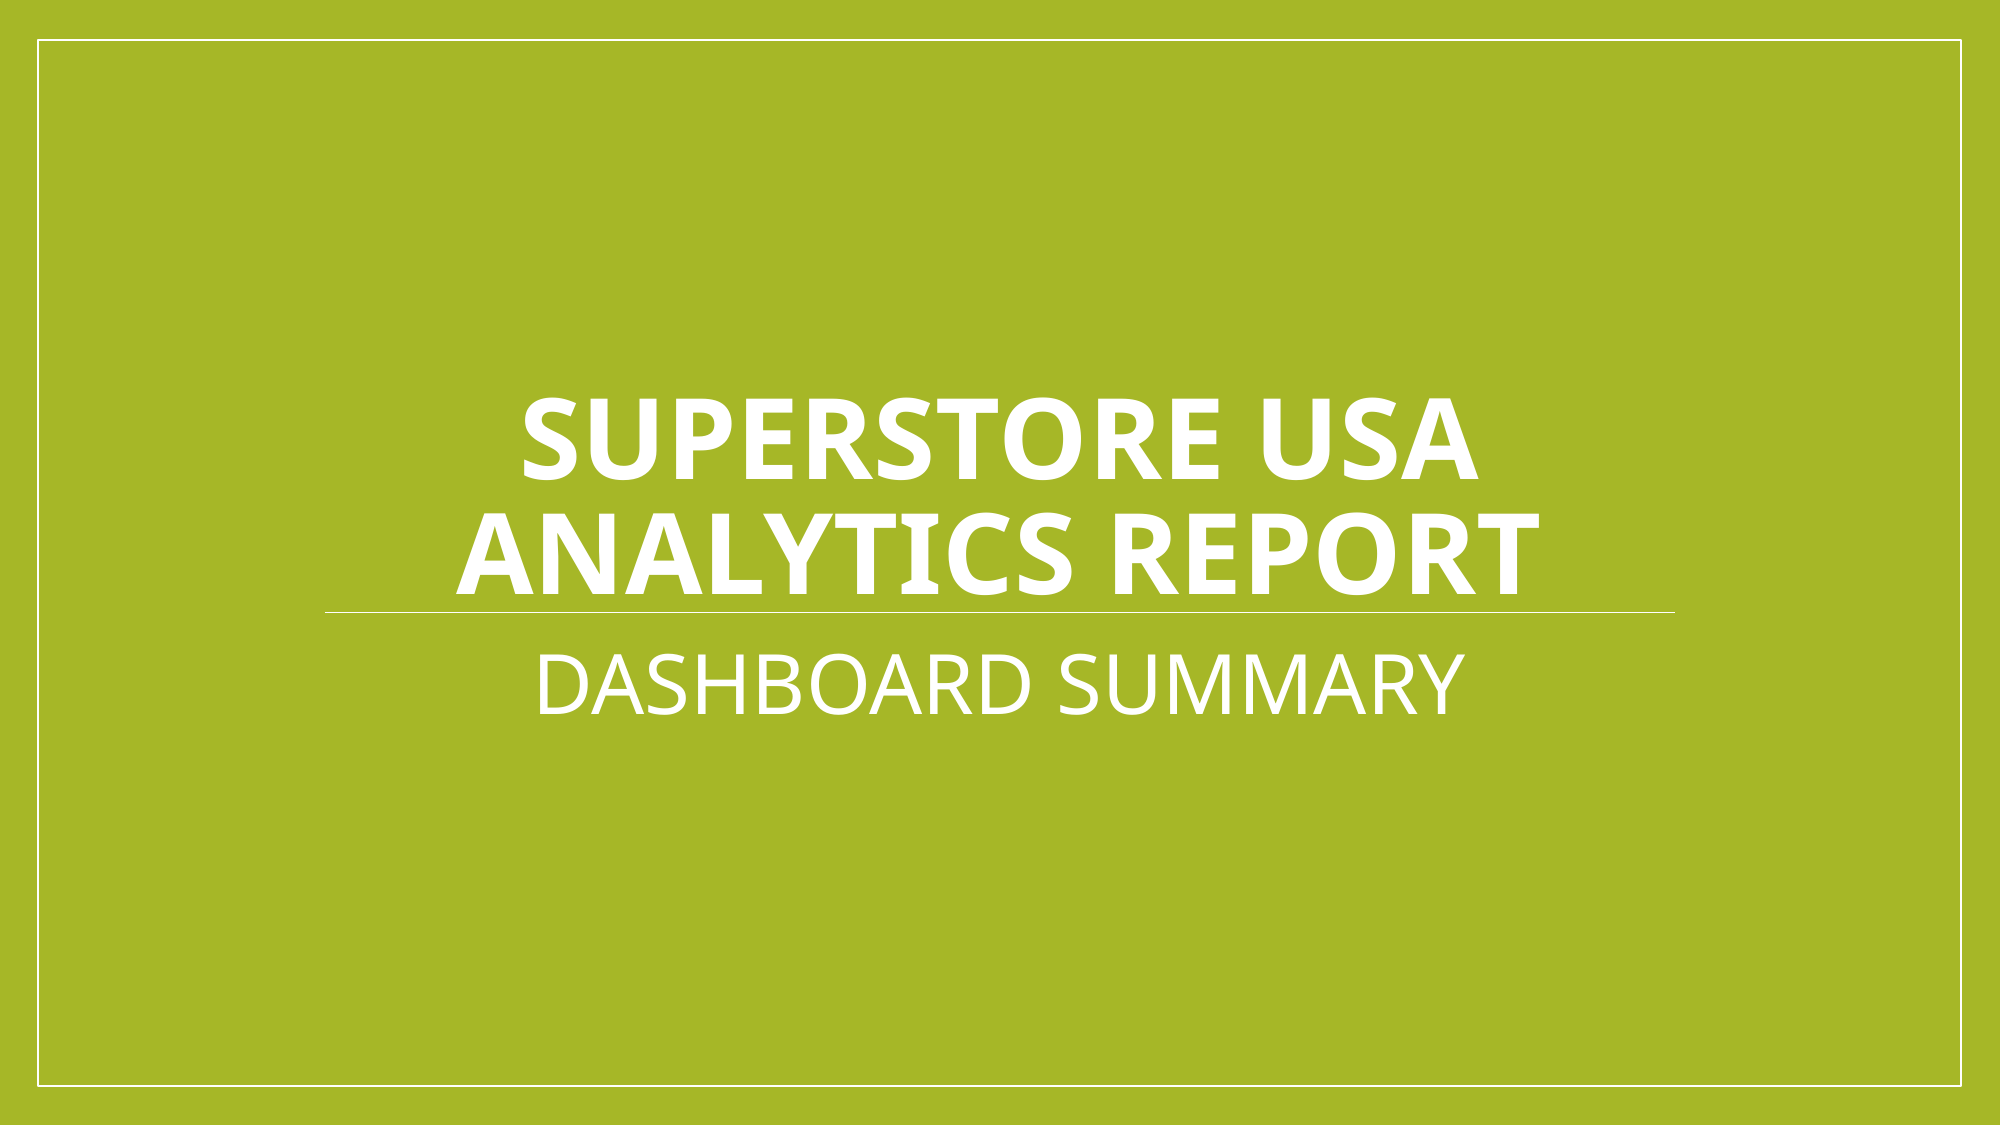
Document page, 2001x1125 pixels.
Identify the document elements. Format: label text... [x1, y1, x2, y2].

subtitle DASHBOARD SUMMARY [280, 634, 1719, 863]
title Superstore USA Analytics Report [182, 144, 1818, 625]
